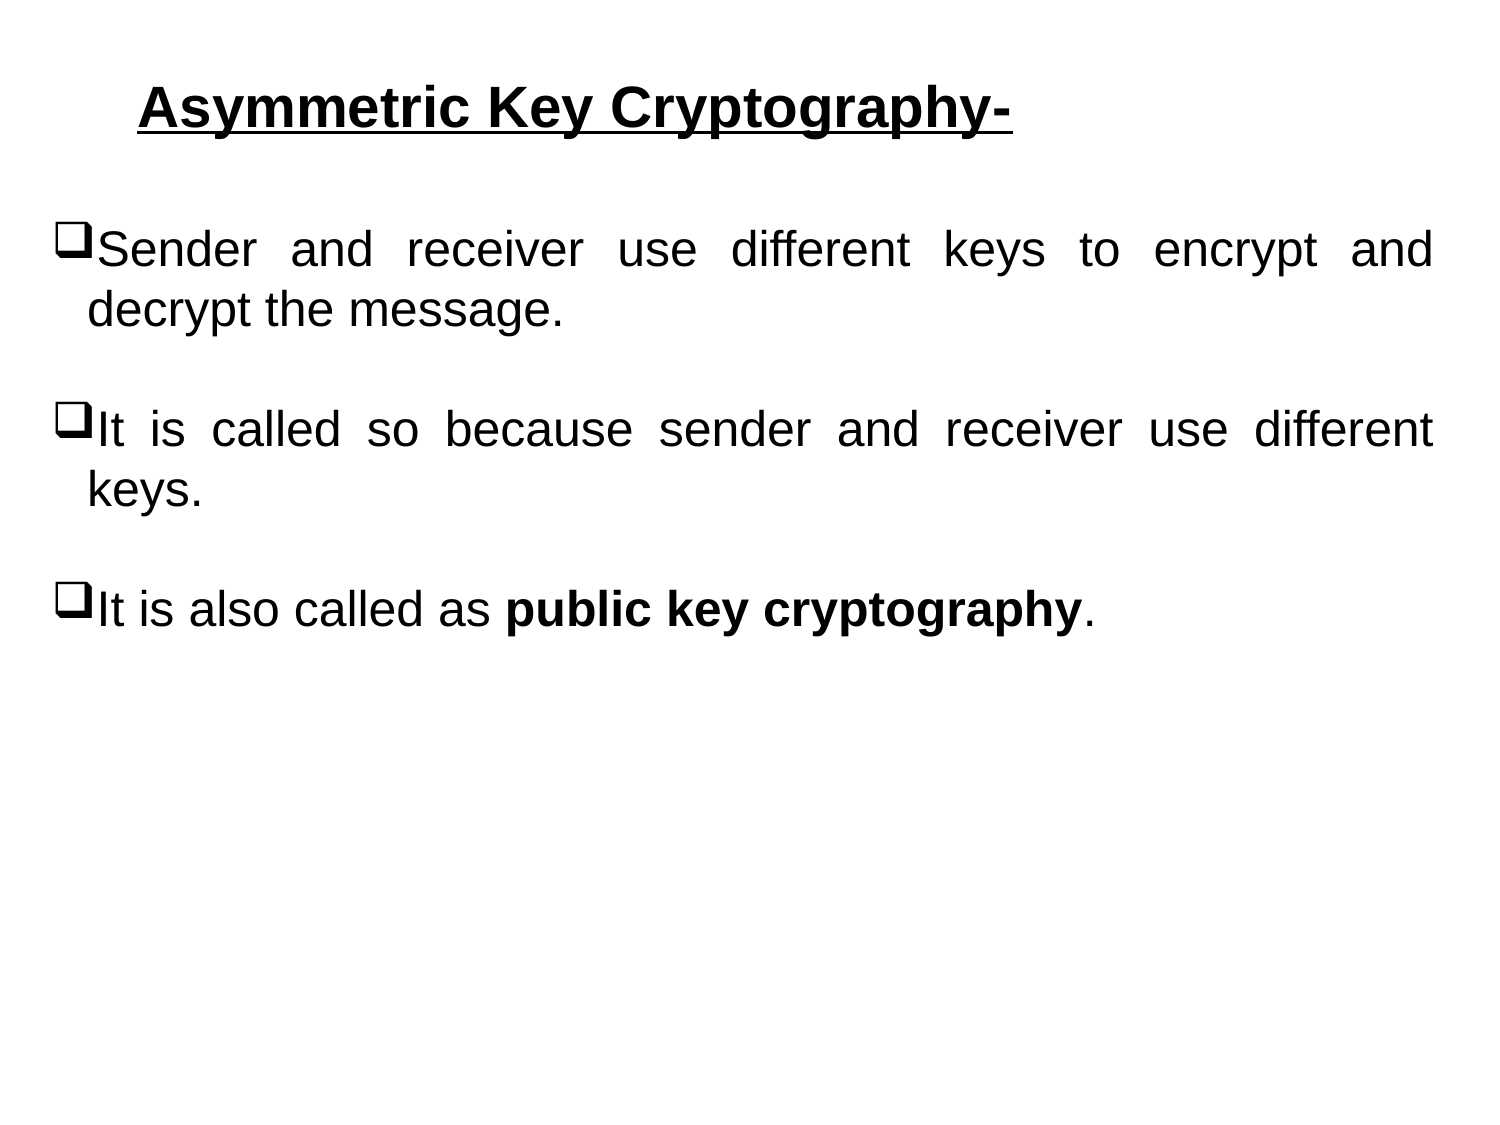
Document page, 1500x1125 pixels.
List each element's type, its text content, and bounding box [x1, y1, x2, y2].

text_box Sender and receiver use different keys to encrypt and decrypt the message. It is called so because sender and receiver use different keys. It is also called as public key cryptography. [36, 208, 1450, 644]
text_box Asymmetric Key Cryptography- [122, 61, 1028, 147]
